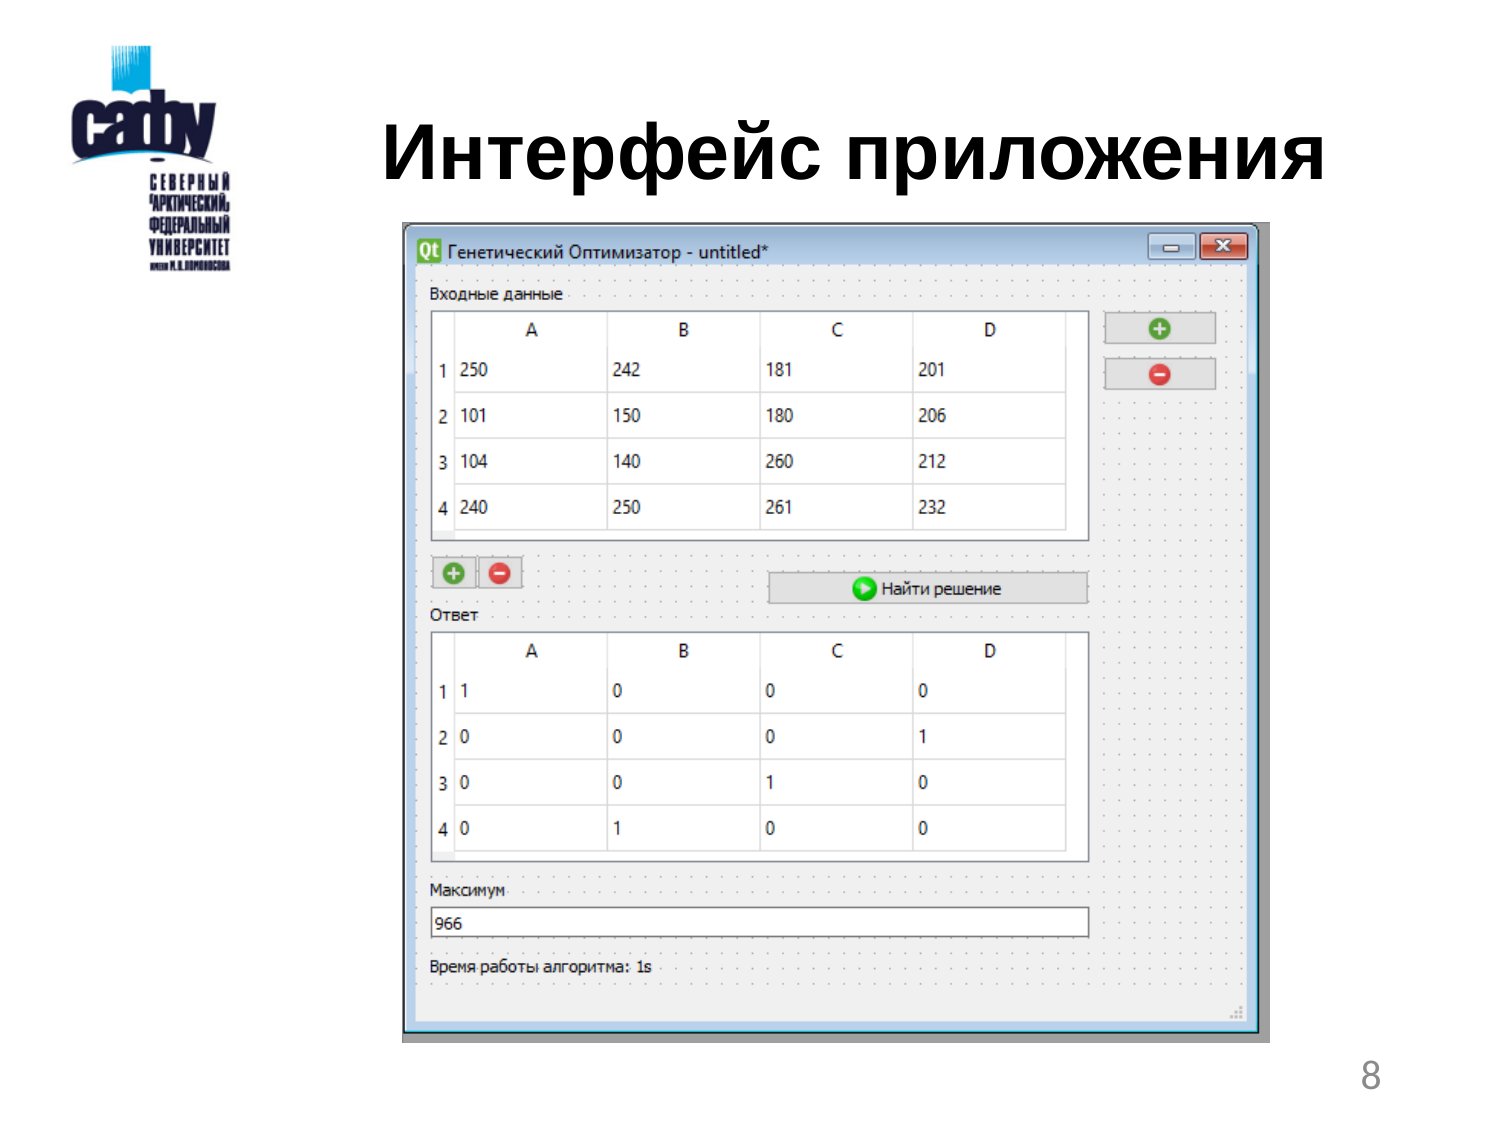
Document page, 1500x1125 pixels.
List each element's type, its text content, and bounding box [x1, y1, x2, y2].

title Интерфейс приложения [237, 84, 1473, 223]
picture [402, 222, 1270, 1043]
slide_number 8 [1059, 1042, 1397, 1103]
picture [56, 41, 237, 277]
